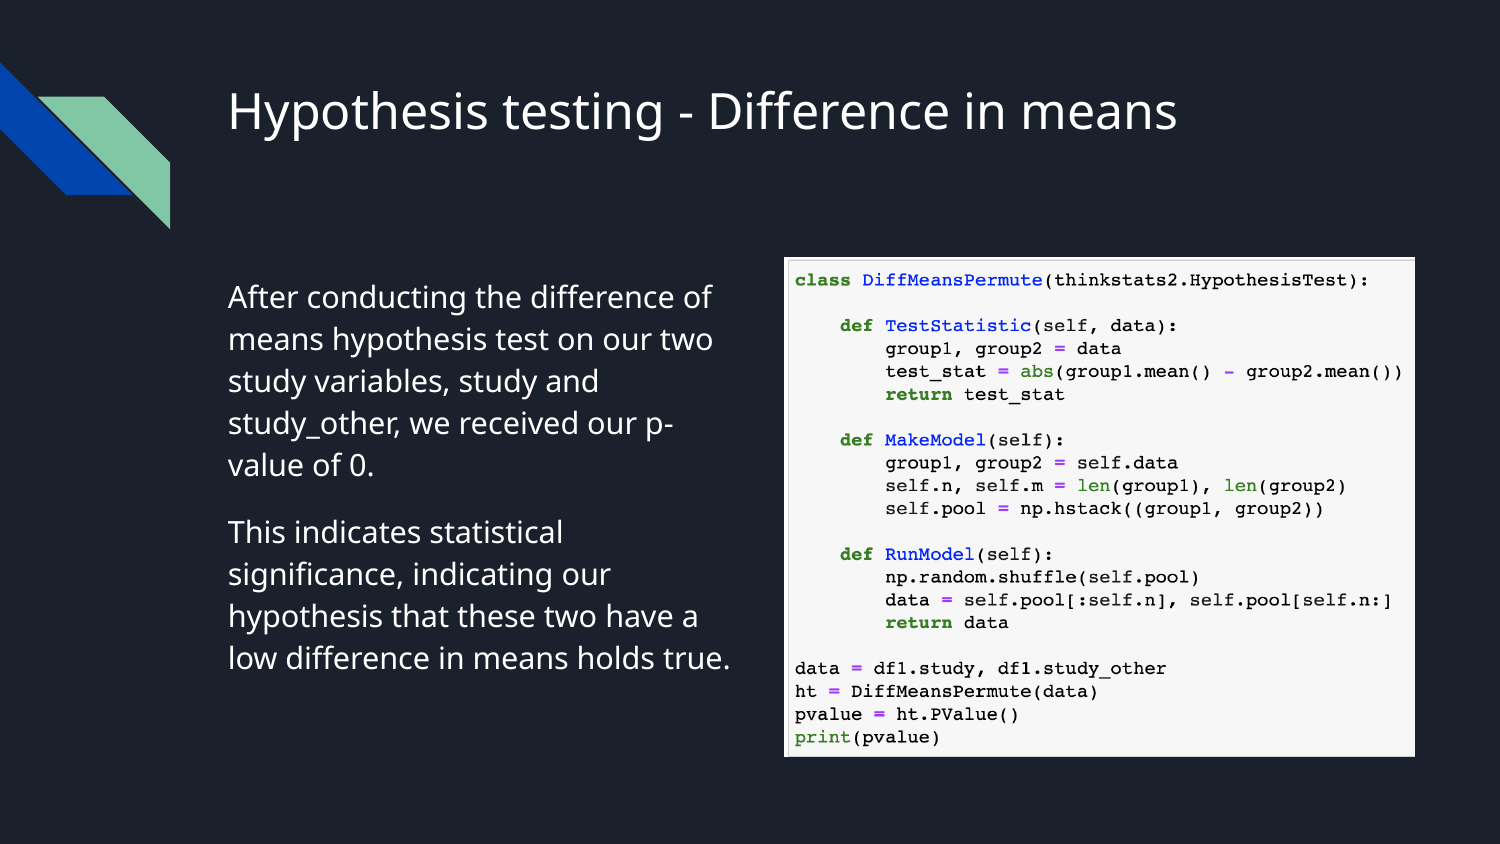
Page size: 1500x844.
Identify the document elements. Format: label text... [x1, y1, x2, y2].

title Hypothesis testing - Difference in means [212, 64, 1368, 215]
picture [784, 256, 1416, 757]
list After conducting the difference of means hypothesis test on our two study variables, study and study_other, we received our p-value of 0. This indicates statistical significance, indicating our hypothesis that these two have a low difference in means holds true. [212, 257, 750, 735]
